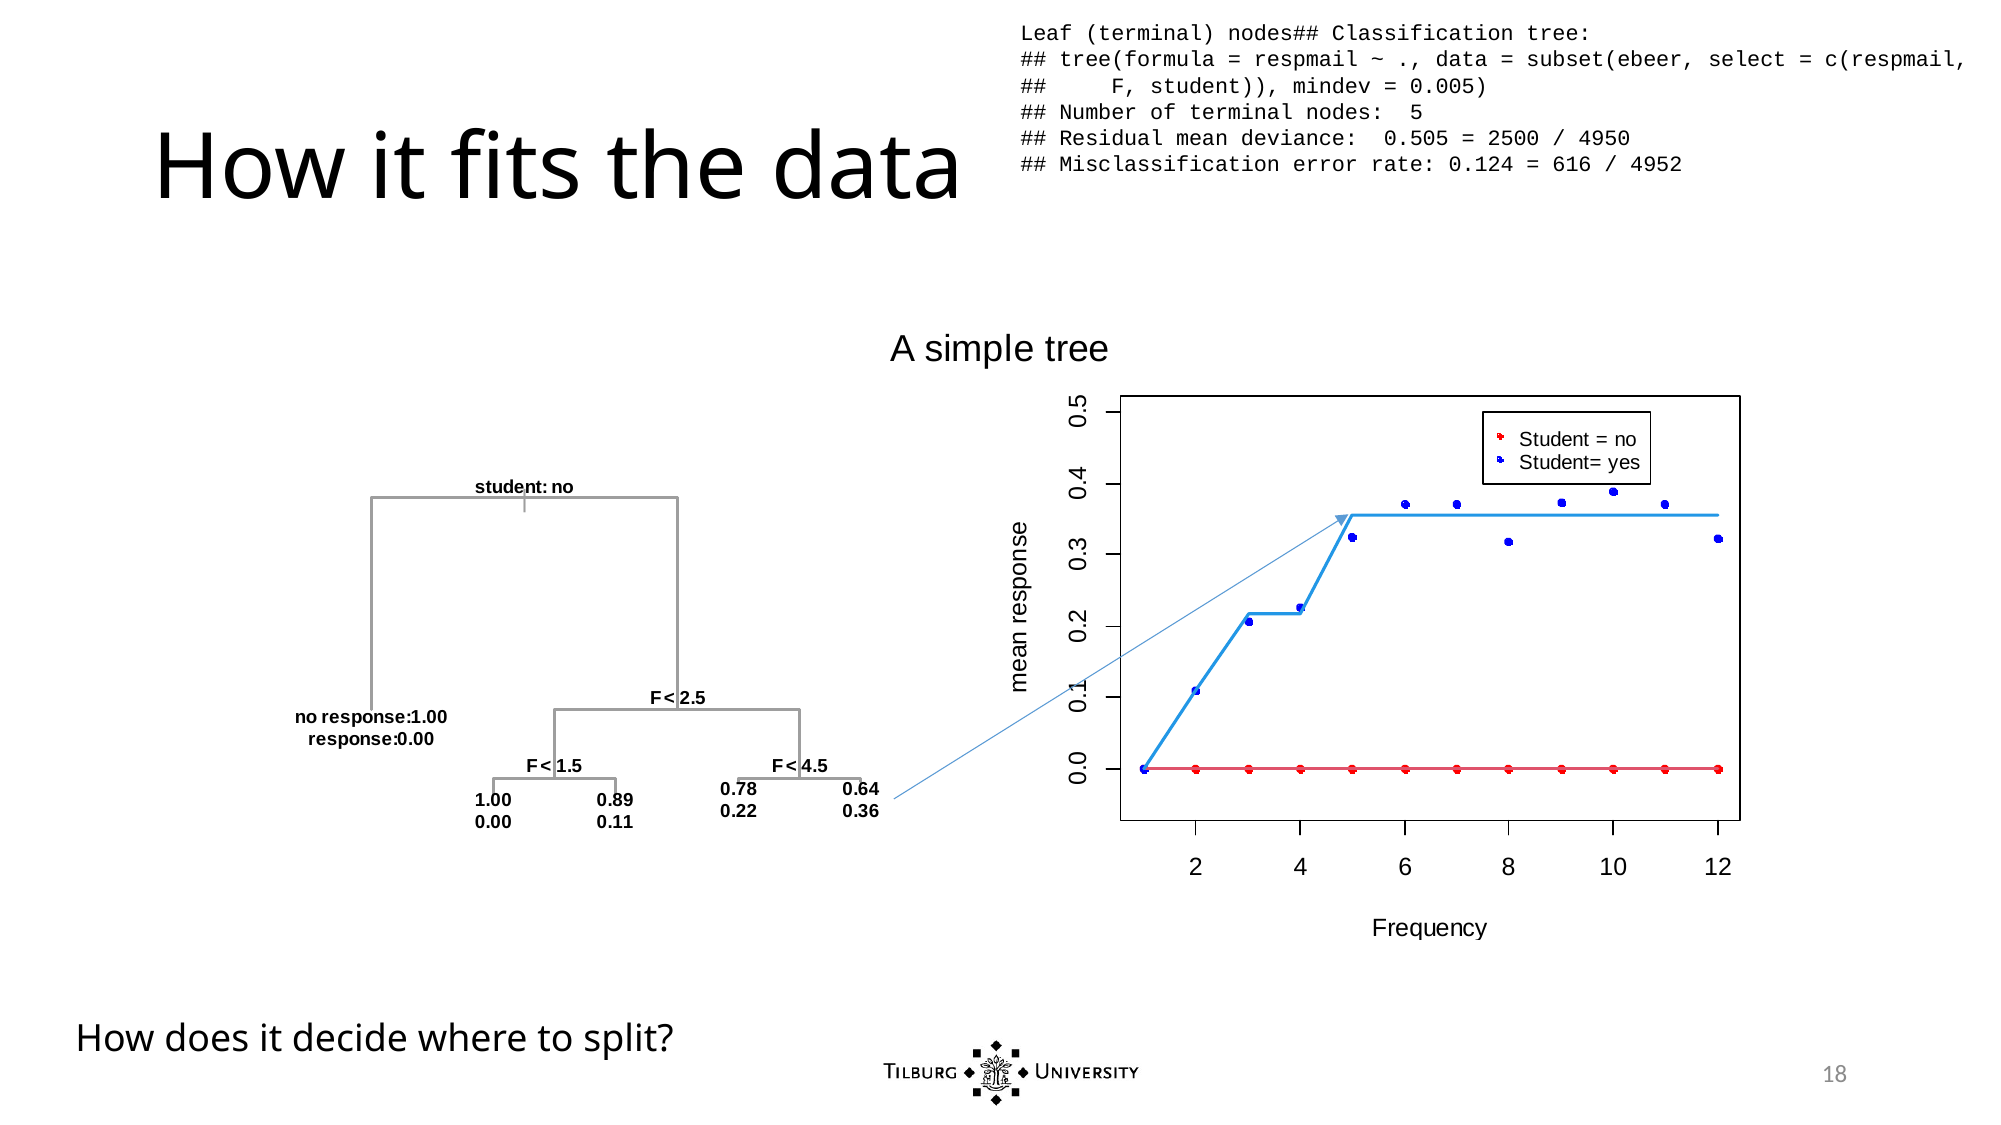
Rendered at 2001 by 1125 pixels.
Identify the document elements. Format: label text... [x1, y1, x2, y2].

slide_number 18 [1412, 1042, 1863, 1103]
picture [875, 1032, 1146, 1113]
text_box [893, 514, 1349, 799]
text_box Leaf (terminal) nodes## Classification tree: ## tree(formula = respmail ~ ., data = subset(ebeer, select = c(respmail, ## F, student)), mindev = 0.005) ## Number of terminal nodes: 5 ## Residual mean deviance: 0.505 = 2500 / 4950 ## Misclassification error rate: 0.124 = 616 / 4952 [1005, 11, 1998, 184]
picture [231, 306, 1768, 940]
text_box How does it decide where to split? [60, 1006, 690, 1067]
title How it fits the data [137, 59, 1863, 278]
